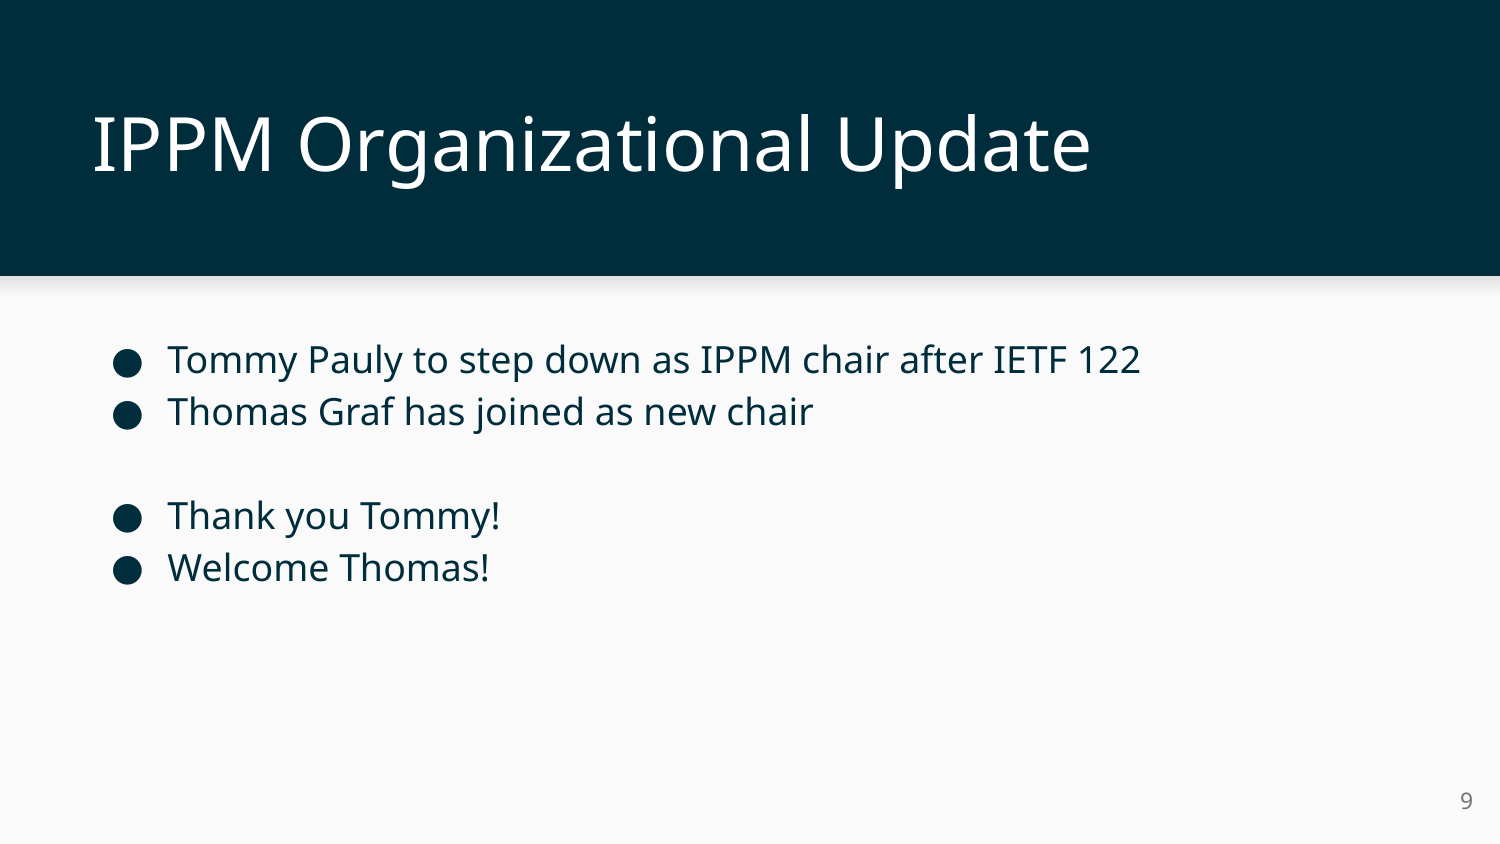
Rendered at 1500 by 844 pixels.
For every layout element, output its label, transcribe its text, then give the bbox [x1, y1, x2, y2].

slide_number 9 [1432, 775, 1489, 830]
title IPPM Organizational Update [77, 35, 1427, 248]
list Tommy Pauly to step down as IPPM chair after IETF 122 Thomas Graf has joined as new chair Thank you Tommy! Welcome Thomas! [77, 314, 1427, 760]
